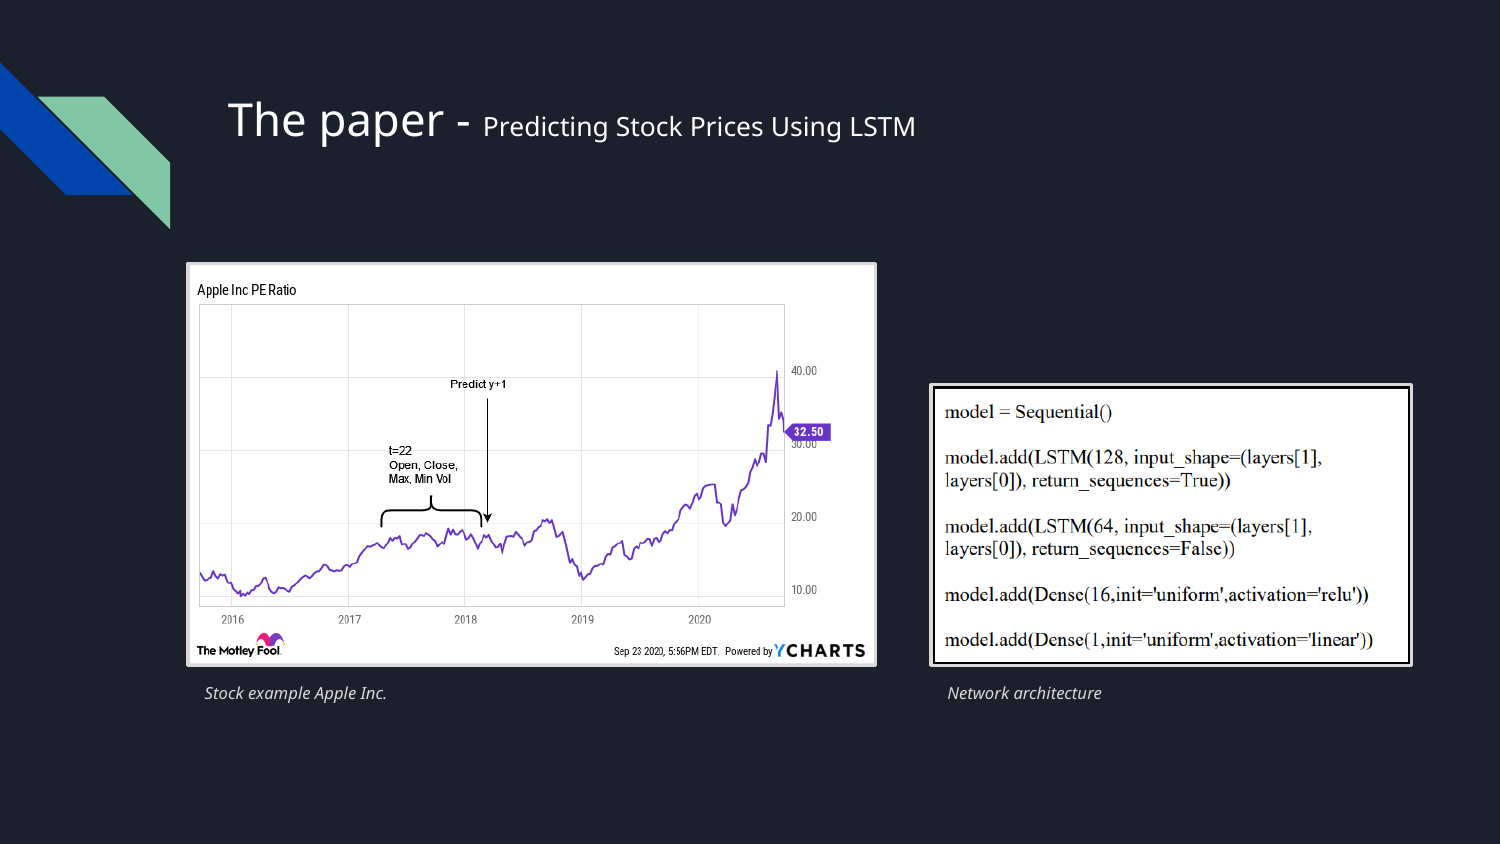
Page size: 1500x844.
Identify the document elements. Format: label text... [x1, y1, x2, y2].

title The paper - Predicting Stock Prices Using LSTM [212, 75, 1368, 161]
picture [932, 386, 1411, 664]
text_box Network architecture [932, 673, 1429, 714]
text_box Stock example Apple Inc. [189, 673, 686, 714]
picture [189, 264, 875, 664]
